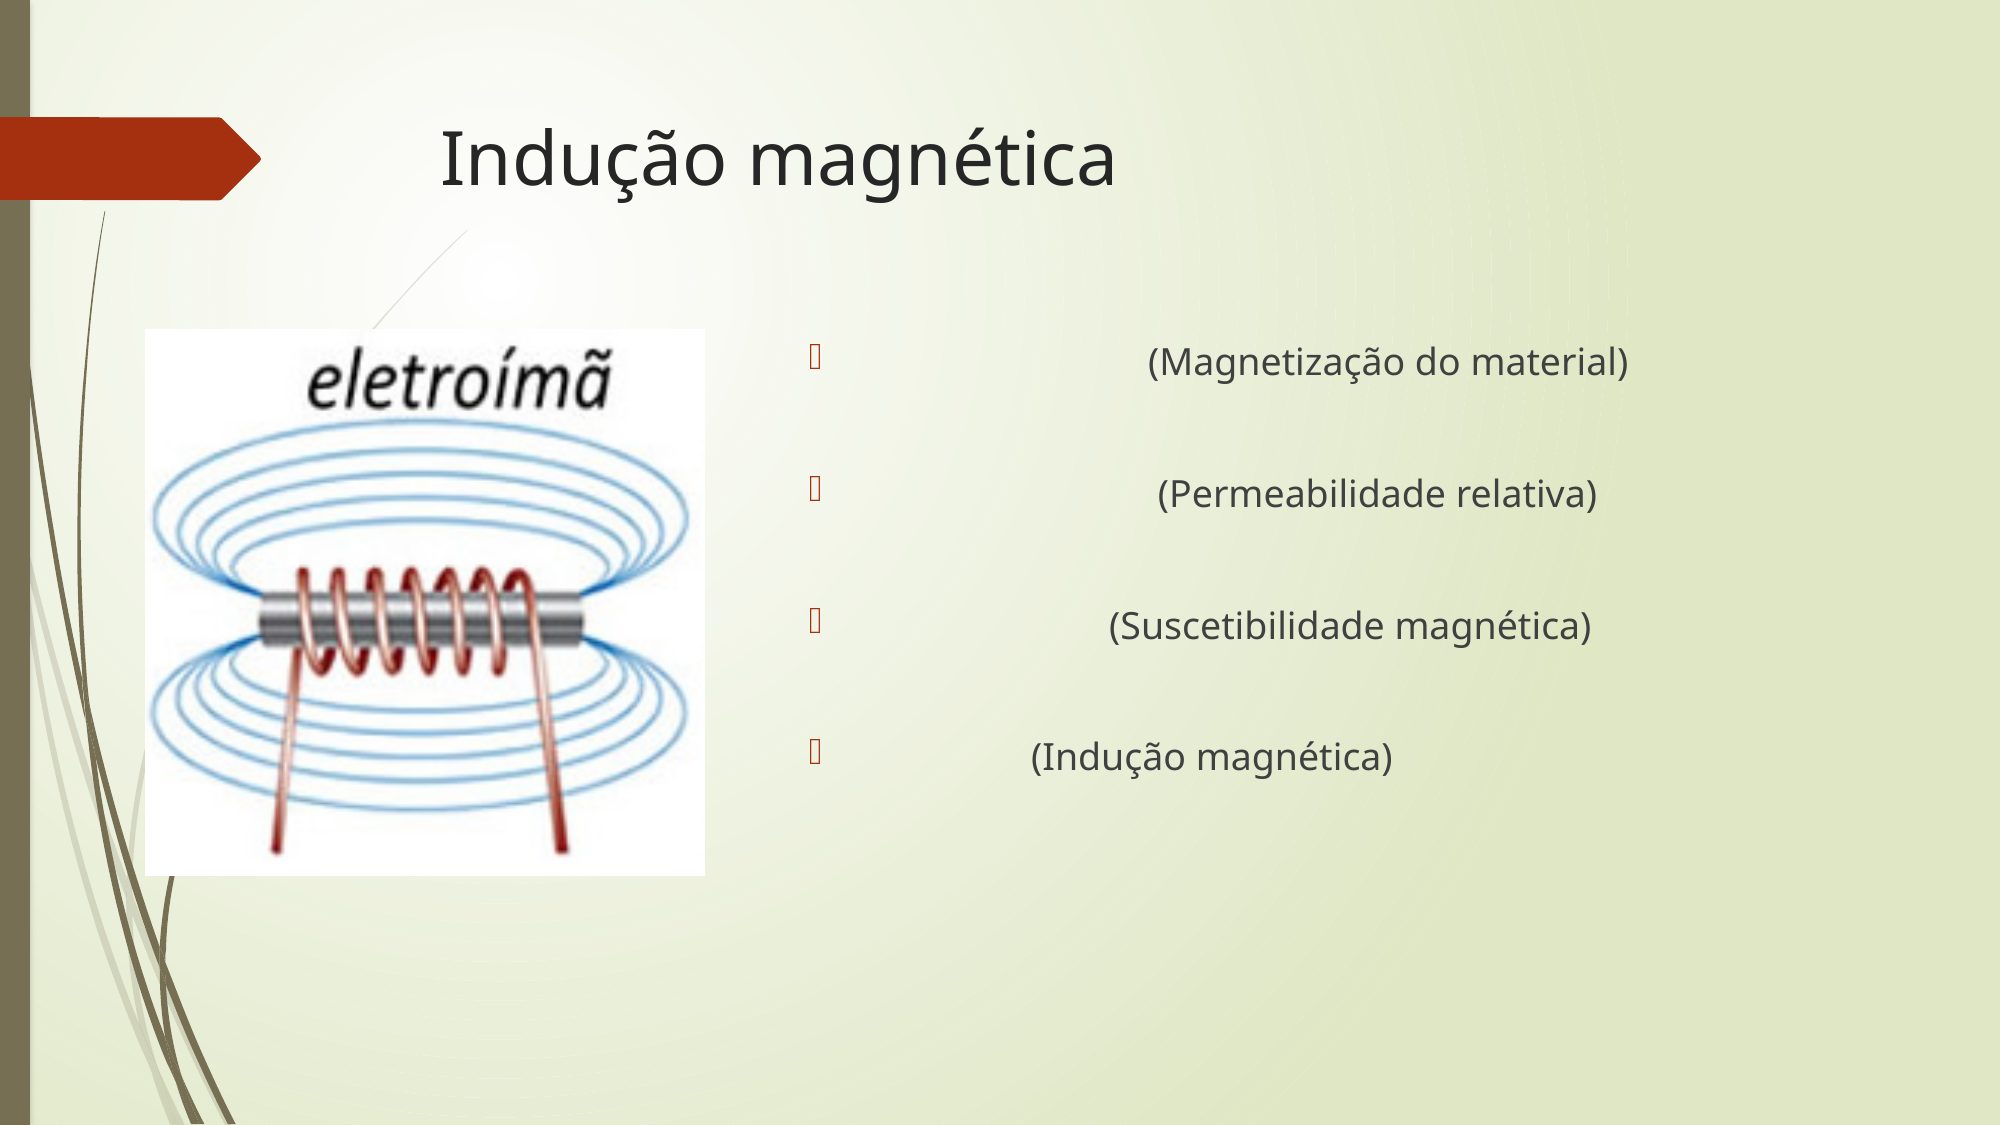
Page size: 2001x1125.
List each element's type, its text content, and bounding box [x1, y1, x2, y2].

picture [145, 328, 705, 876]
title Indução magnética [425, 102, 1888, 313]
